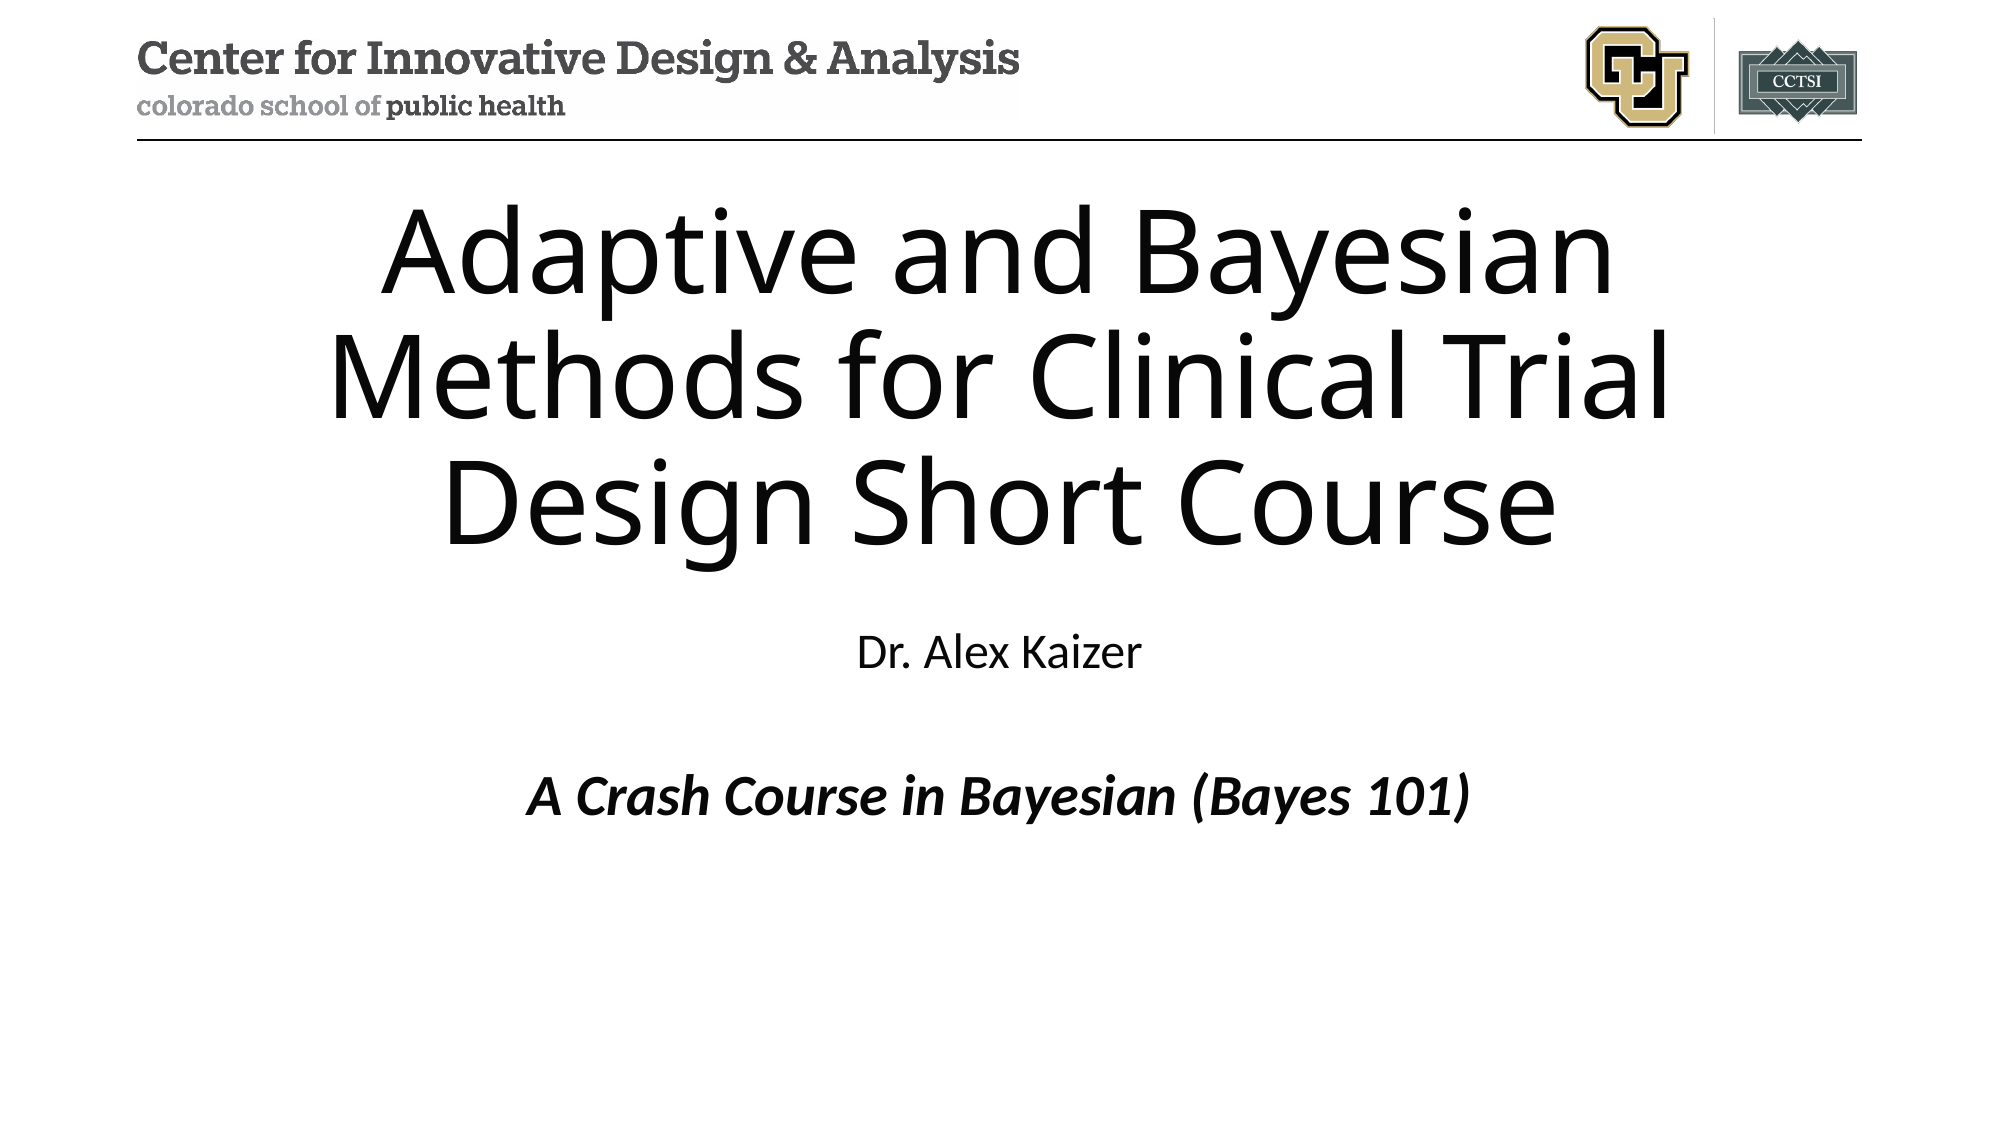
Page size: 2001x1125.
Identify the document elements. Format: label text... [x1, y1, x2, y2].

subtitle Dr. Alex Kaizer A Crash Course in Bayesian (Bayes 101) [249, 590, 1750, 863]
title Adaptive and Bayesian Methods for Clinical Trial Design Short Course [174, 185, 1825, 578]
picture [137, 39, 1019, 120]
picture [1584, 17, 1857, 134]
